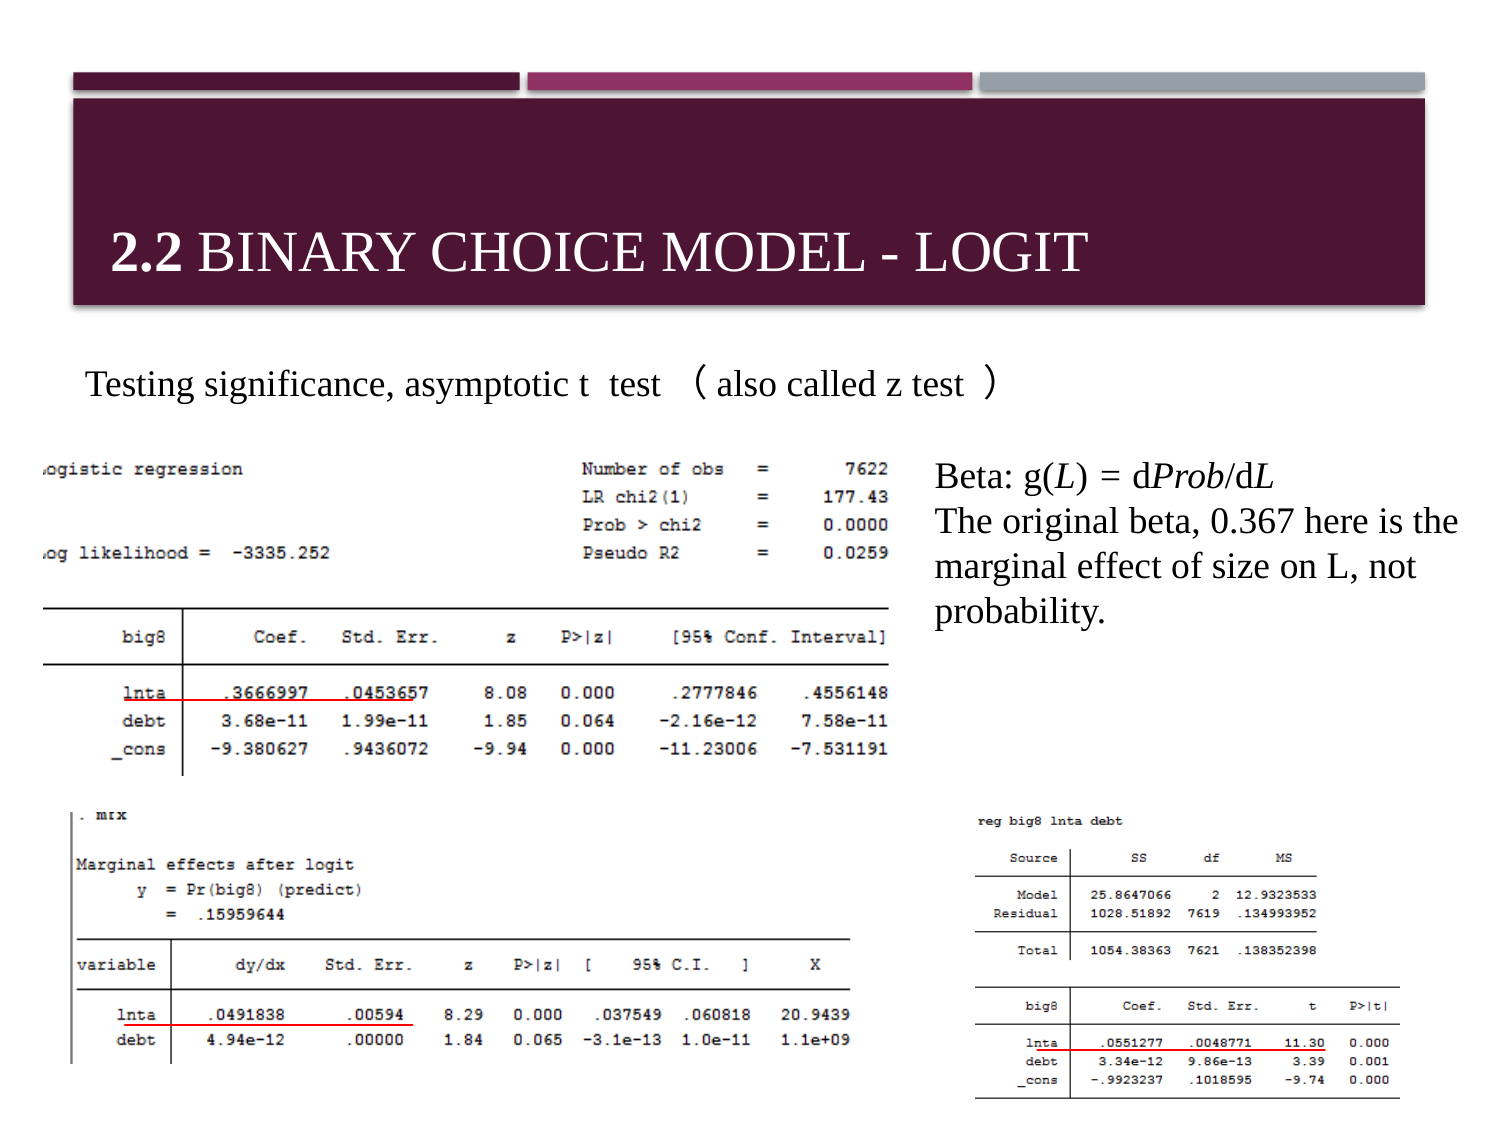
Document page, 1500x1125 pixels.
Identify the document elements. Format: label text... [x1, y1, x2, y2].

title 2.2 Binary Choice Model - Logit [95, 112, 1406, 291]
text_box Testing significance, asymptotic t test（also called z test ） [70, 337, 1381, 412]
picture [69, 811, 856, 1065]
text_box Beta: g(L) = dProb/dL The original beta, 0.367 here is the marginal effect of size on L, not probability. [919, 443, 1495, 729]
picture [42, 440, 893, 777]
picture [974, 810, 1401, 1100]
